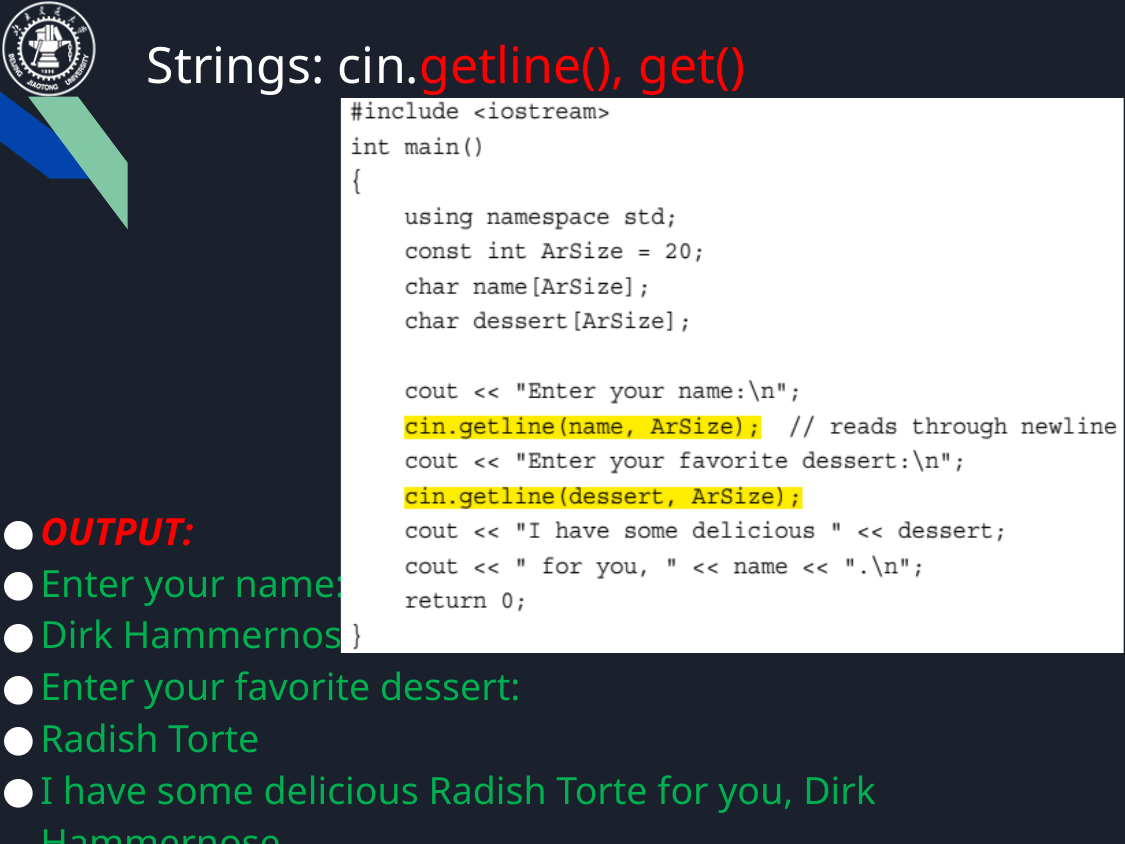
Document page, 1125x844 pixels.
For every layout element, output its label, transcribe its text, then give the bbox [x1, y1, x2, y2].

picture [340, 98, 1124, 653]
list OUTPUT: Enter your name: Dirk Hammernose Enter your favorite dessert: Radish Torte I have some delicious Radish Torte for you, Dirk Hammernose. [0, 486, 1102, 776]
text_box Strings: cin.getline(), get() [135, 22, 1114, 135]
picture [0, 0, 100, 97]
